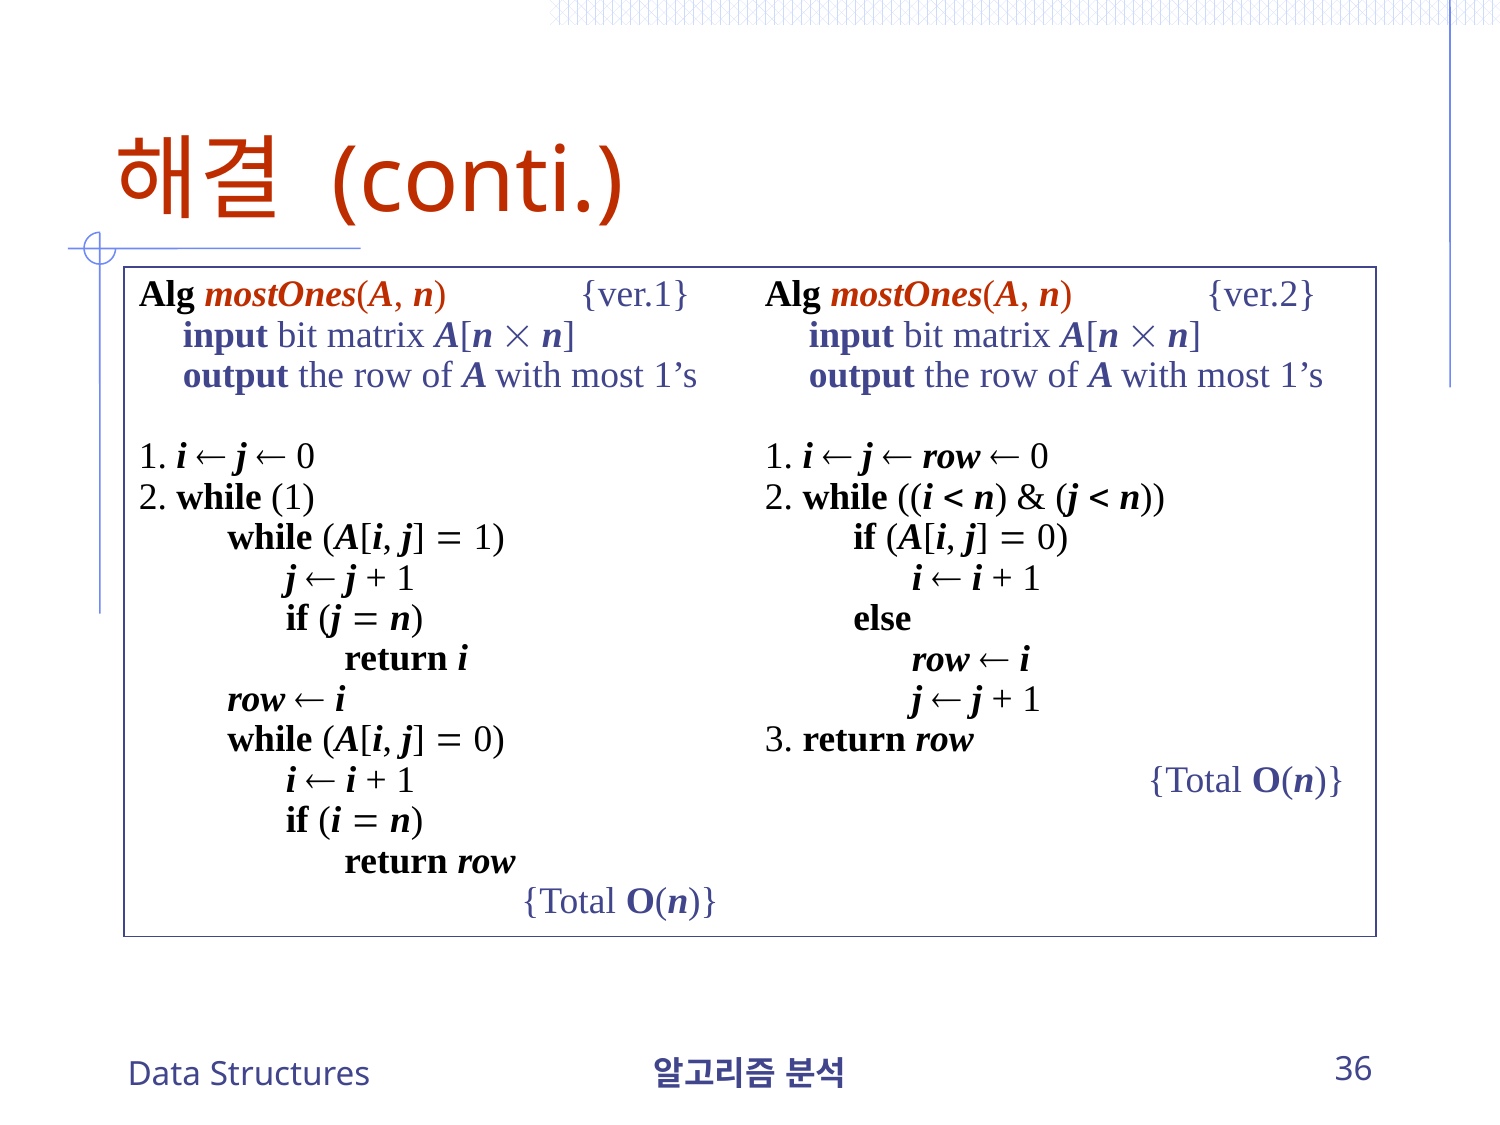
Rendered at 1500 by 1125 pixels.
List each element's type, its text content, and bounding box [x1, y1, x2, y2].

footer 알고리즘 분석 [528, 1024, 973, 1101]
slide_number 36 [1074, 1024, 1388, 1101]
text_box [123, 267, 1376, 937]
slide_number Data Structures [112, 1024, 528, 1101]
title 해결 (conti.) [99, 49, 1376, 238]
